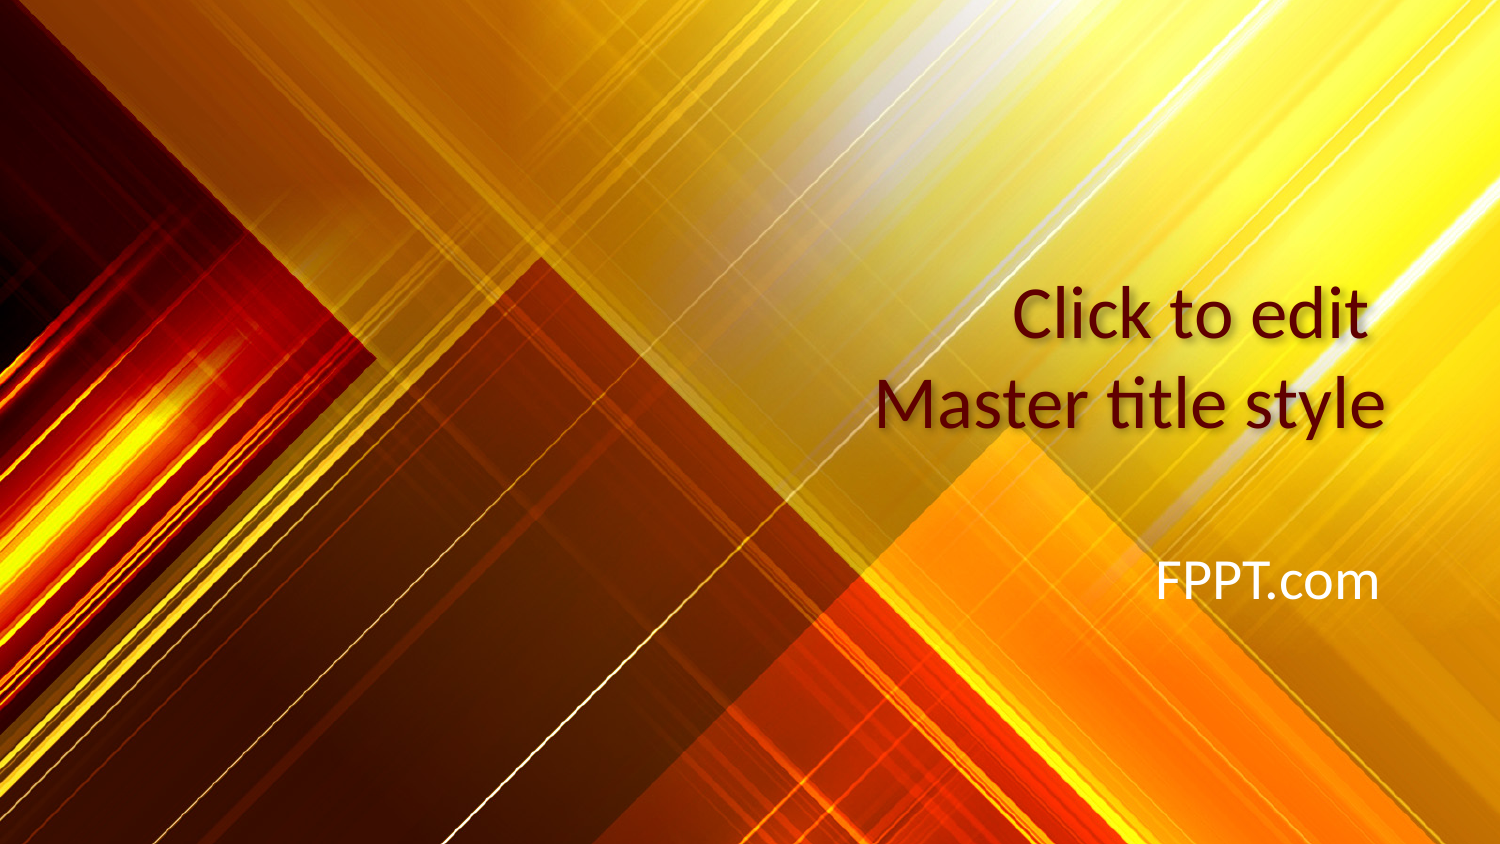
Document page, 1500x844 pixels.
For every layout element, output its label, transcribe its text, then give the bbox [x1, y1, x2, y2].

title Click to edit Master title style [134, 209, 1402, 498]
picture [0, 0, 1500, 844]
subtitle FPPT.com [102, 533, 1396, 654]
